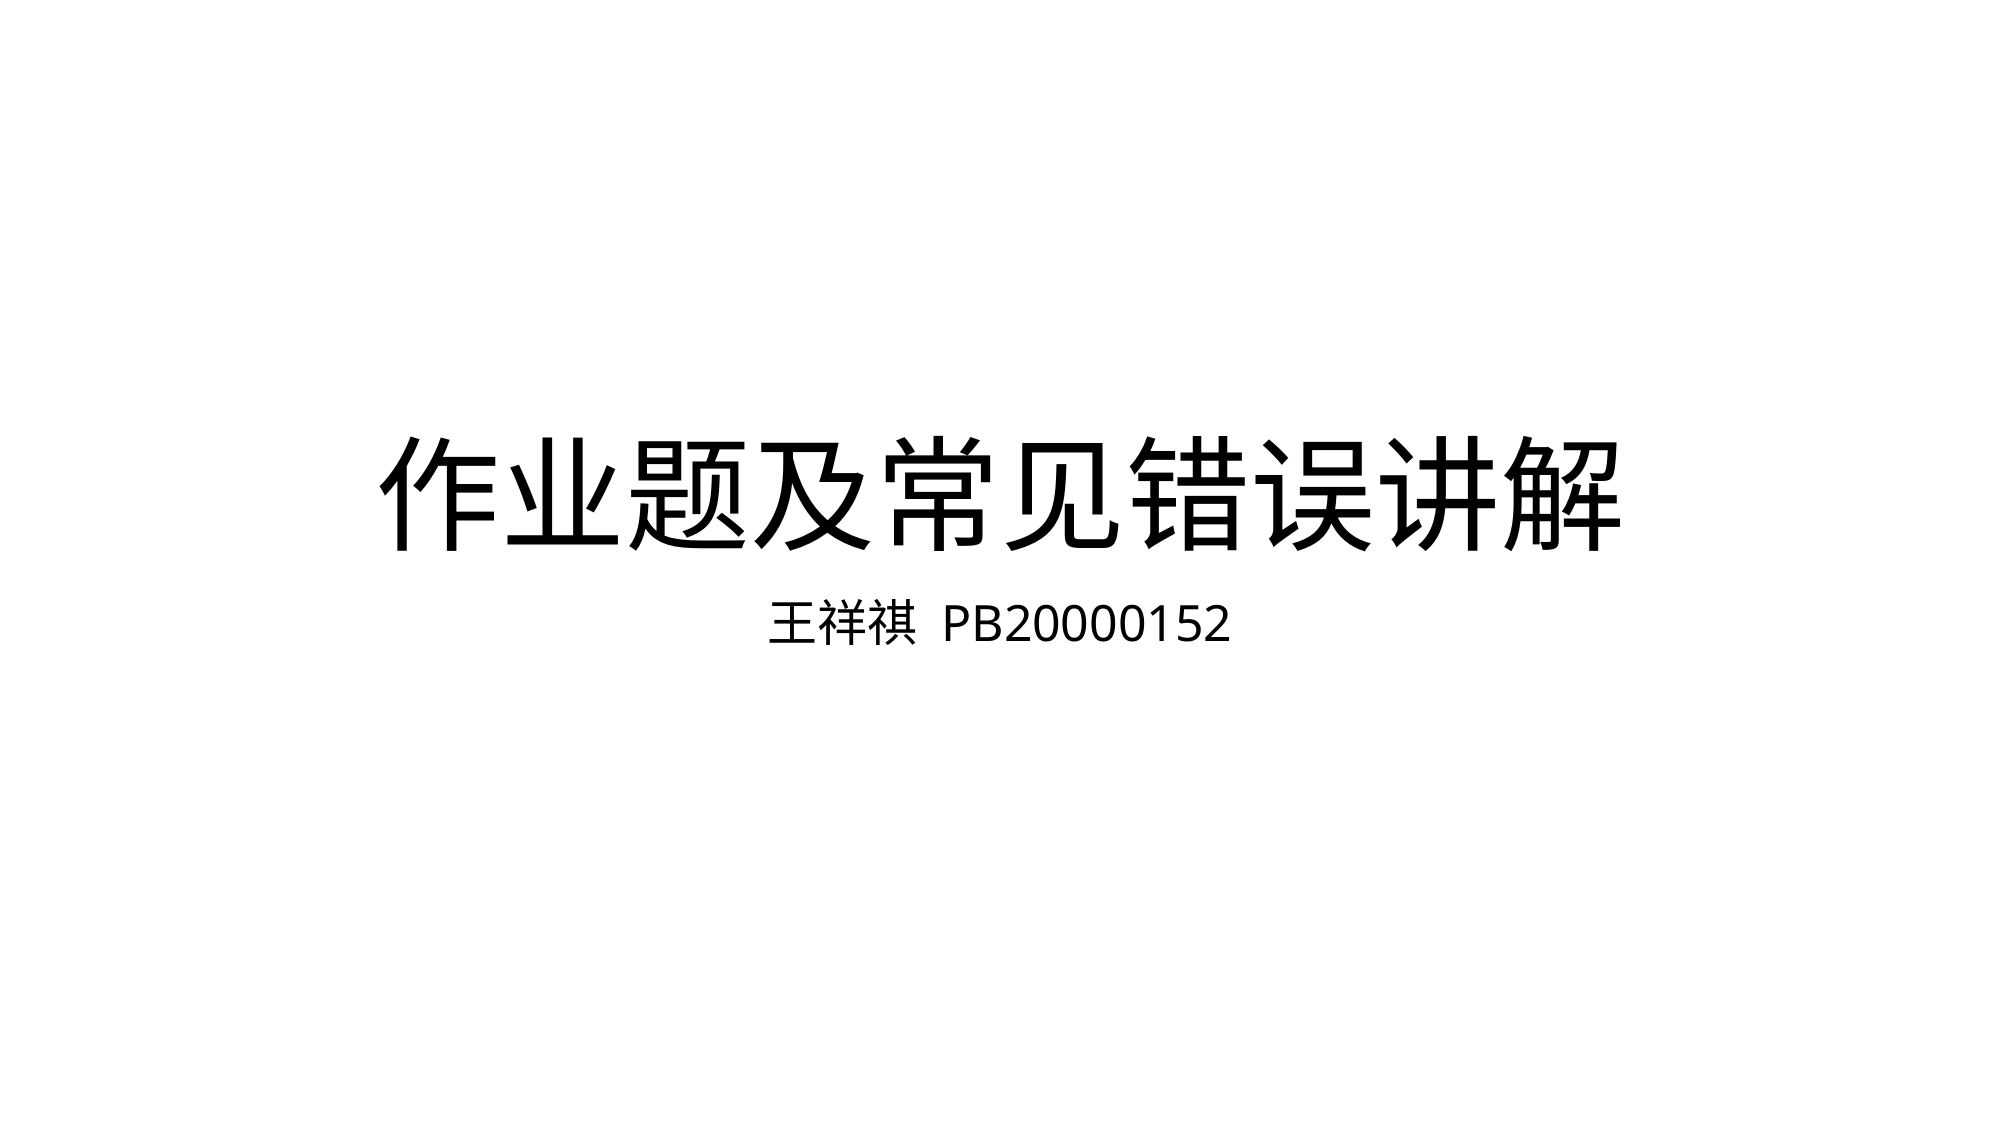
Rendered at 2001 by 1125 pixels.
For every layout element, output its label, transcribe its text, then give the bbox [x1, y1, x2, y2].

subtitle 王祥祺 PB20000152 [249, 590, 1750, 863]
title 作业题及常见错误讲解 [249, 184, 1750, 576]
